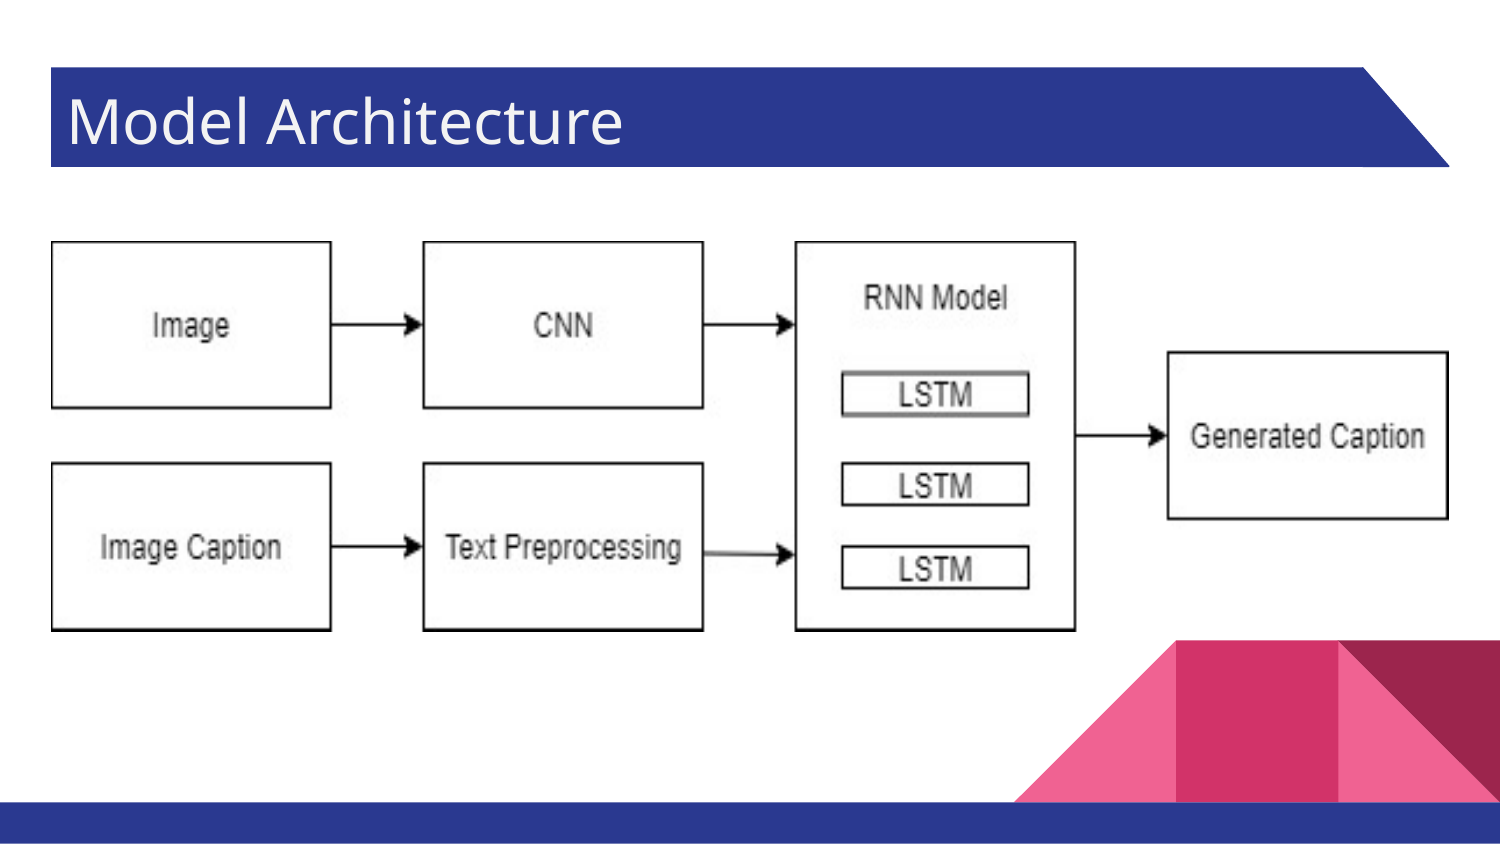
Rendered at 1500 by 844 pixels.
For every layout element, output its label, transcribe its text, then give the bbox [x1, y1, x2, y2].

title Model Architecture [51, 67, 1362, 167]
picture [50, 240, 1450, 632]
text_box [1362, 67, 1449, 167]
